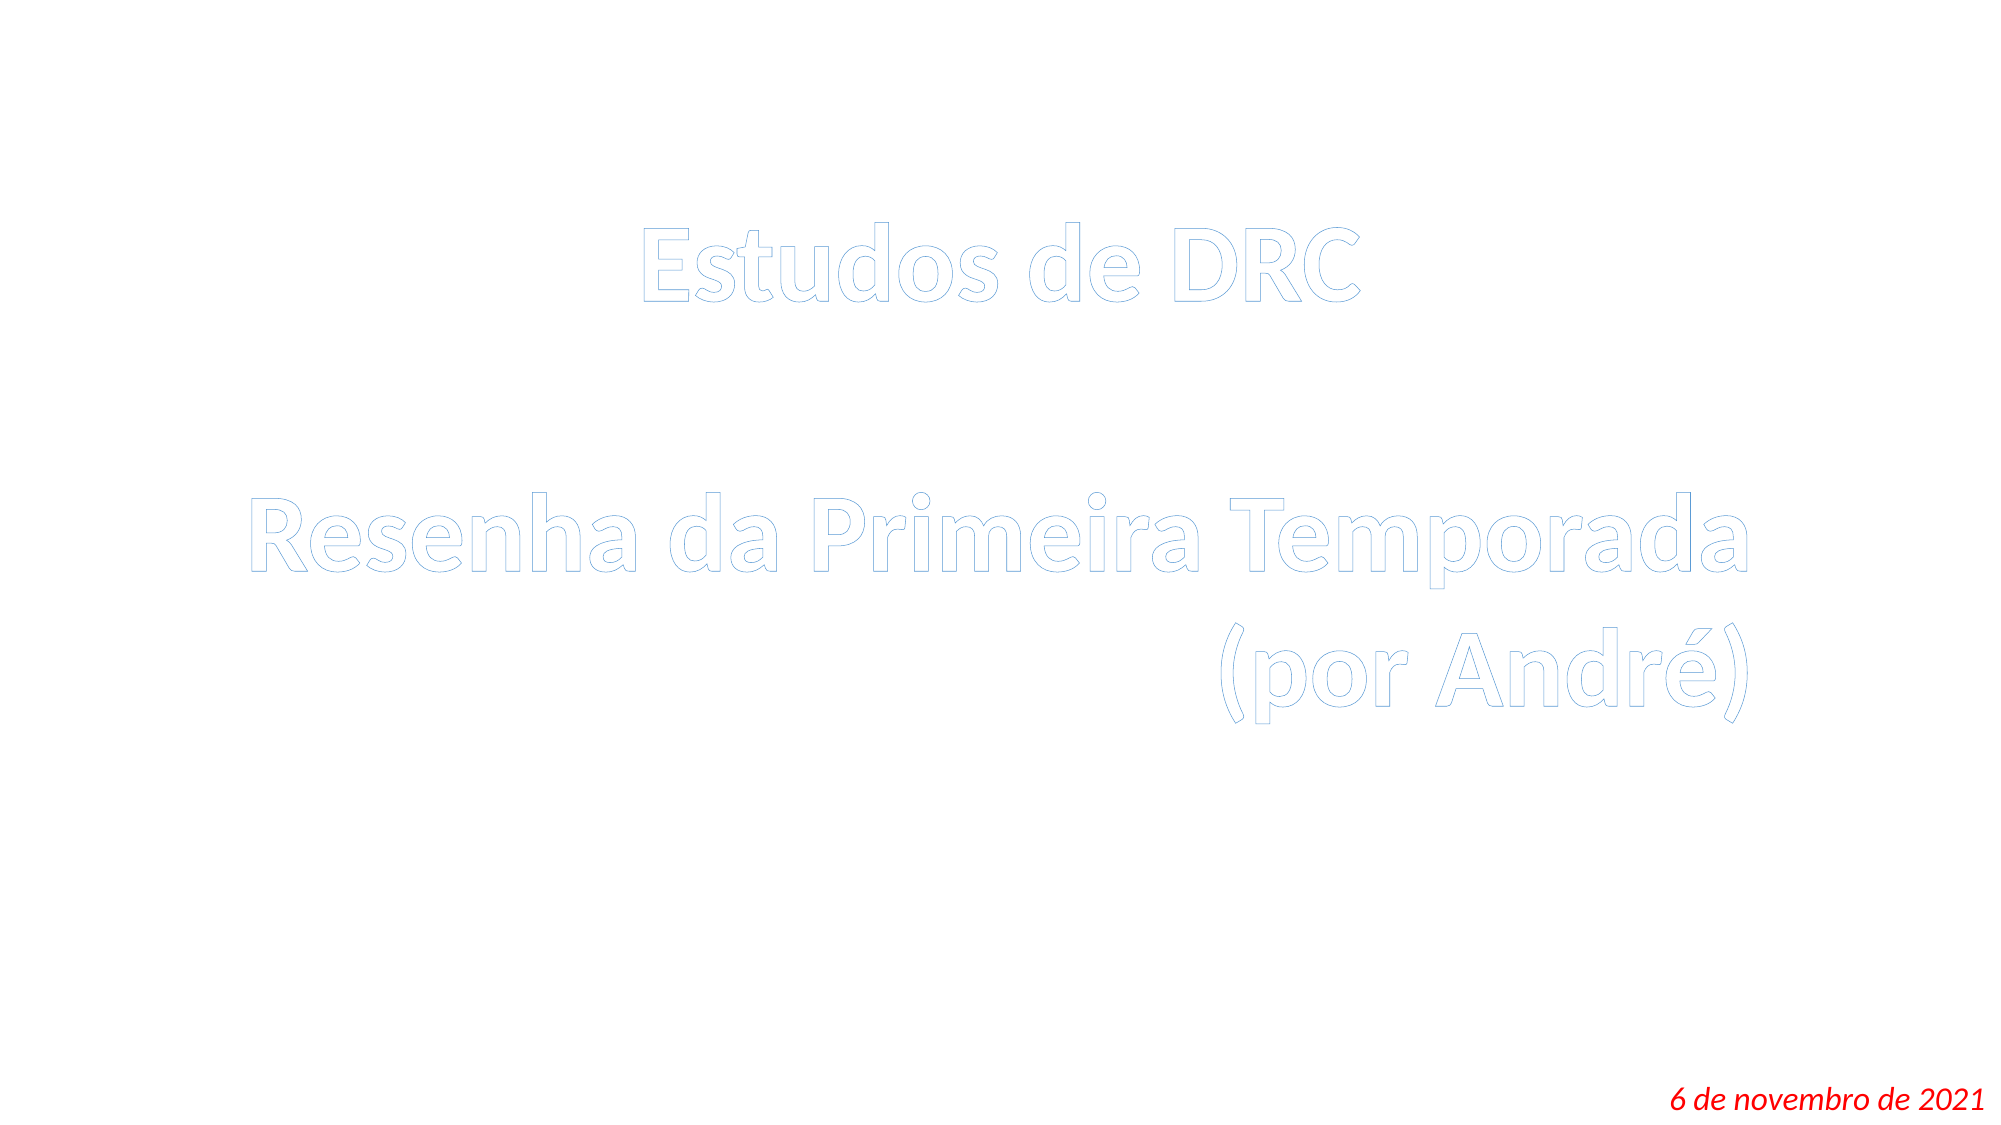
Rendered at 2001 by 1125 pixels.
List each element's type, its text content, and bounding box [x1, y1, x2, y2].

text_box 6 de novembro de 2021 [1575, 1069, 2000, 1125]
text_box Estudos de DRC Resenha da Primeira Temporada (por André) [230, 181, 1770, 737]
